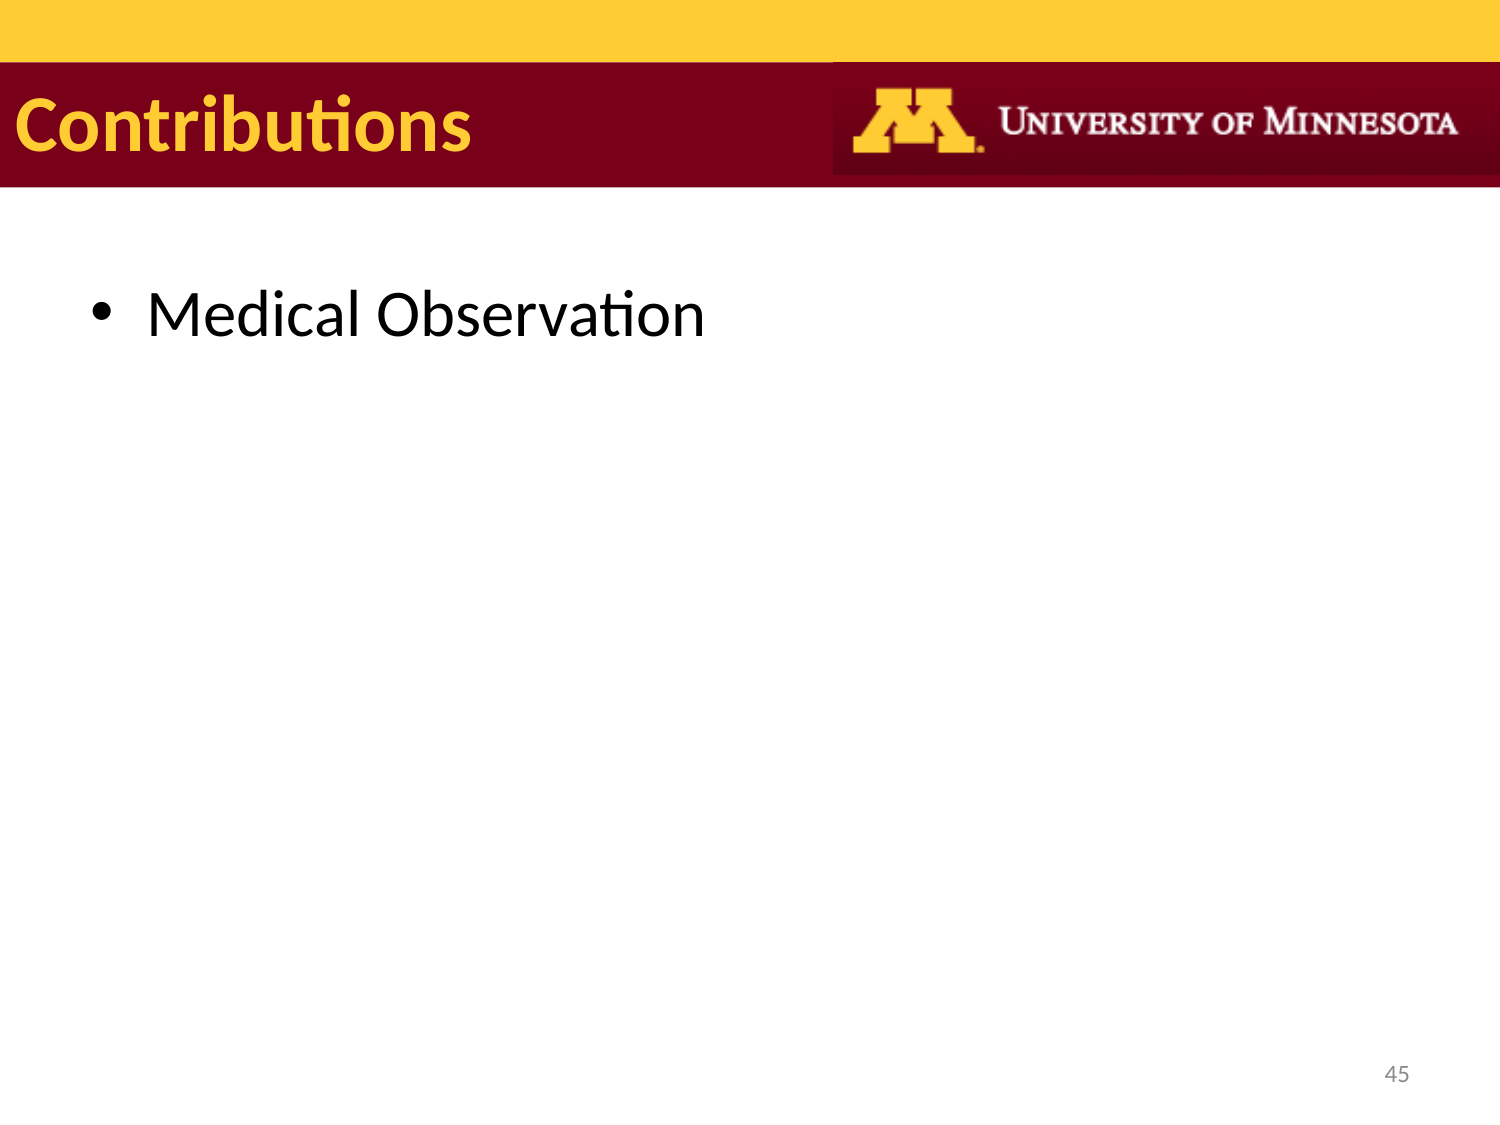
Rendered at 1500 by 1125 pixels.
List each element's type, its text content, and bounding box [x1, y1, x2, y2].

slide_number 45 [1074, 1042, 1425, 1103]
title Contributions [0, 62, 850, 175]
list Medical Observation [75, 262, 1425, 1005]
picture [850, 62, 1500, 175]
